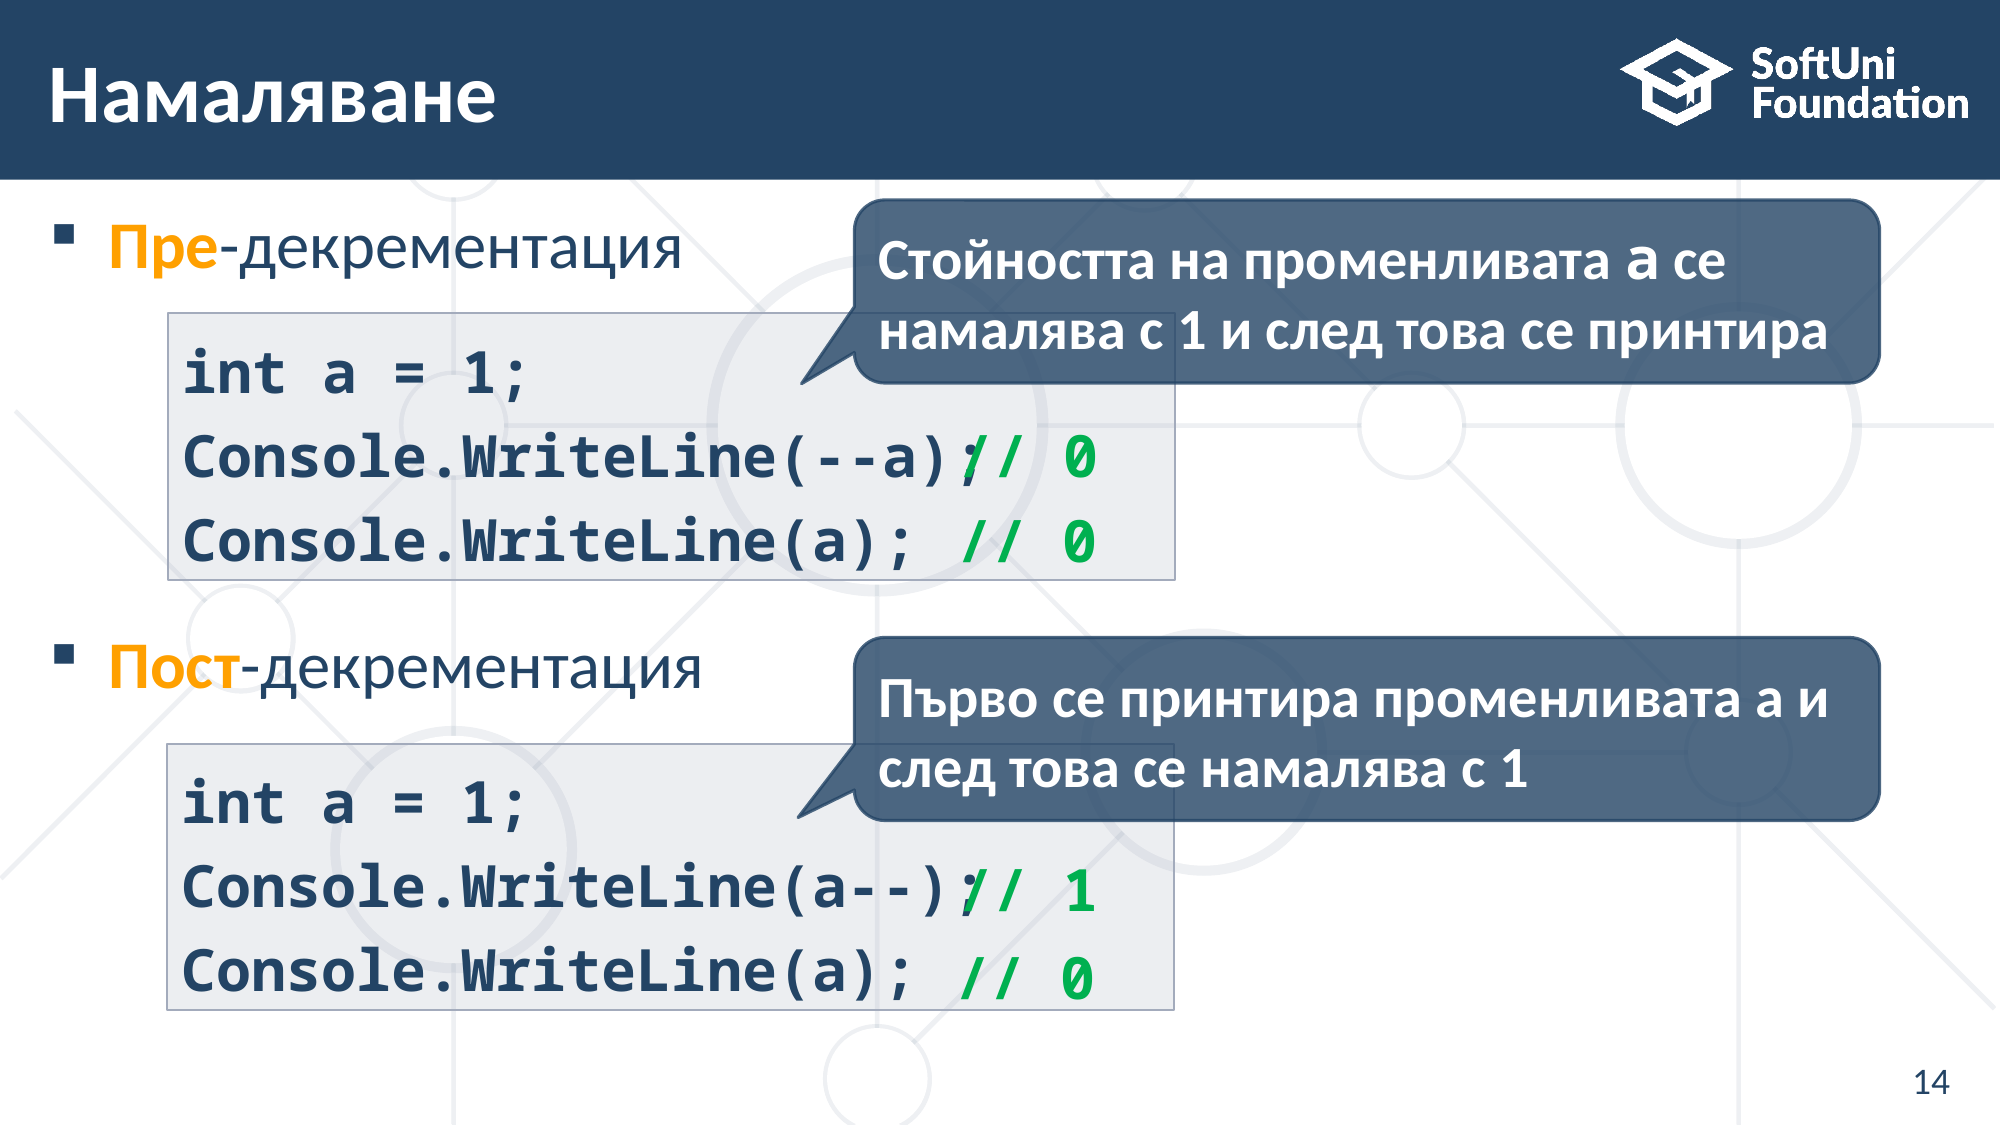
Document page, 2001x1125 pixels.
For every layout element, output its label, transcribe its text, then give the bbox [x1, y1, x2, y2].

text_box int a = 1; Console.WriteLine(a--); Console.WriteLine(a); [167, 743, 1175, 1011]
picture [1619, 38, 1968, 126]
text_box Първо се принтира променливата a и след това се намалява с 1 [796, 635, 1882, 823]
list Пре-декрементация Пост-декрементация [31, 196, 1970, 1050]
text_box int a = 1; Console.WriteLine(--a); Console.WriteLine(a); [168, 313, 1176, 581]
text_box // 0 [944, 398, 1114, 482]
text_box Стойността на променливата a се намалява с 1 и след това се принтира [799, 197, 1882, 386]
title Намаляване [31, 16, 1591, 162]
text_box // 1 [944, 831, 1114, 931]
text_box // 0 [941, 919, 1111, 1019]
slide_number 14 [1897, 1049, 1968, 1101]
text_box // 0 [942, 482, 1147, 582]
